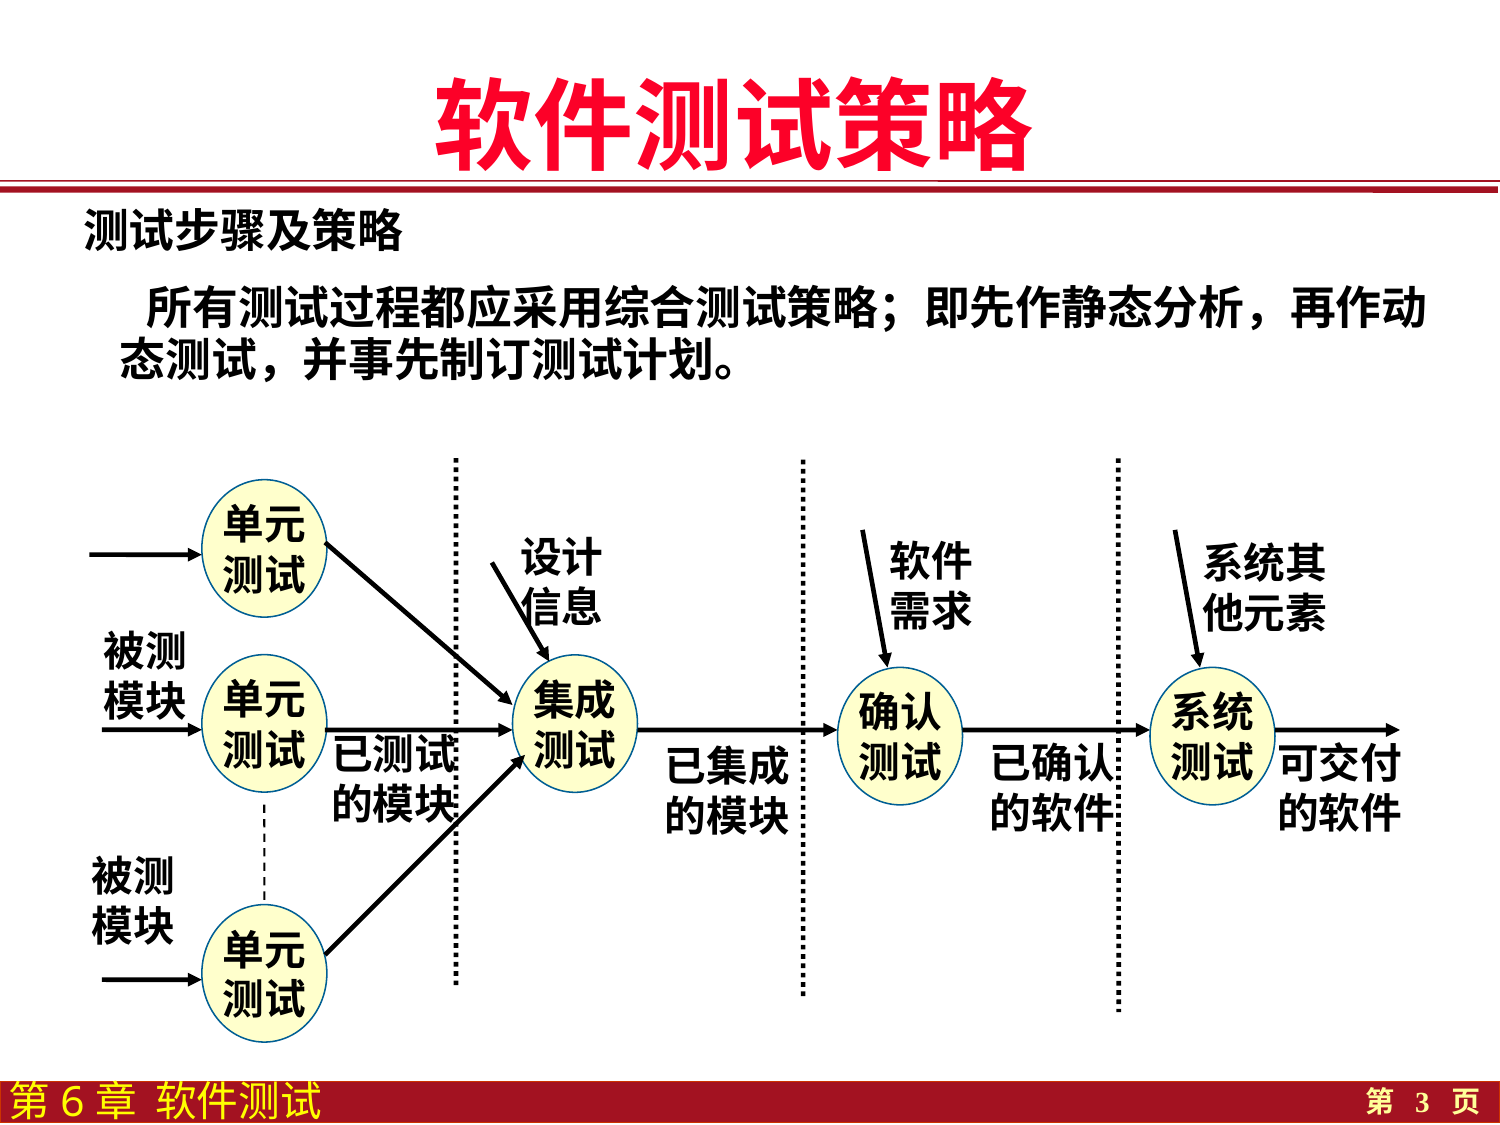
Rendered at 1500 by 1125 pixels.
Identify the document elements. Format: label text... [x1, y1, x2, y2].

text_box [316, 522, 643, 956]
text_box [637, 527, 1026, 848]
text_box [76, 479, 328, 1043]
list 测试步骤及策略 所有测试过程都应采用综合测试策略；即先作静态分析，再作动态测试，并事先制订测试计划。 [17, 207, 1460, 402]
text_box 软件测试策略 [383, 54, 1084, 190]
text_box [962, 529, 1426, 846]
